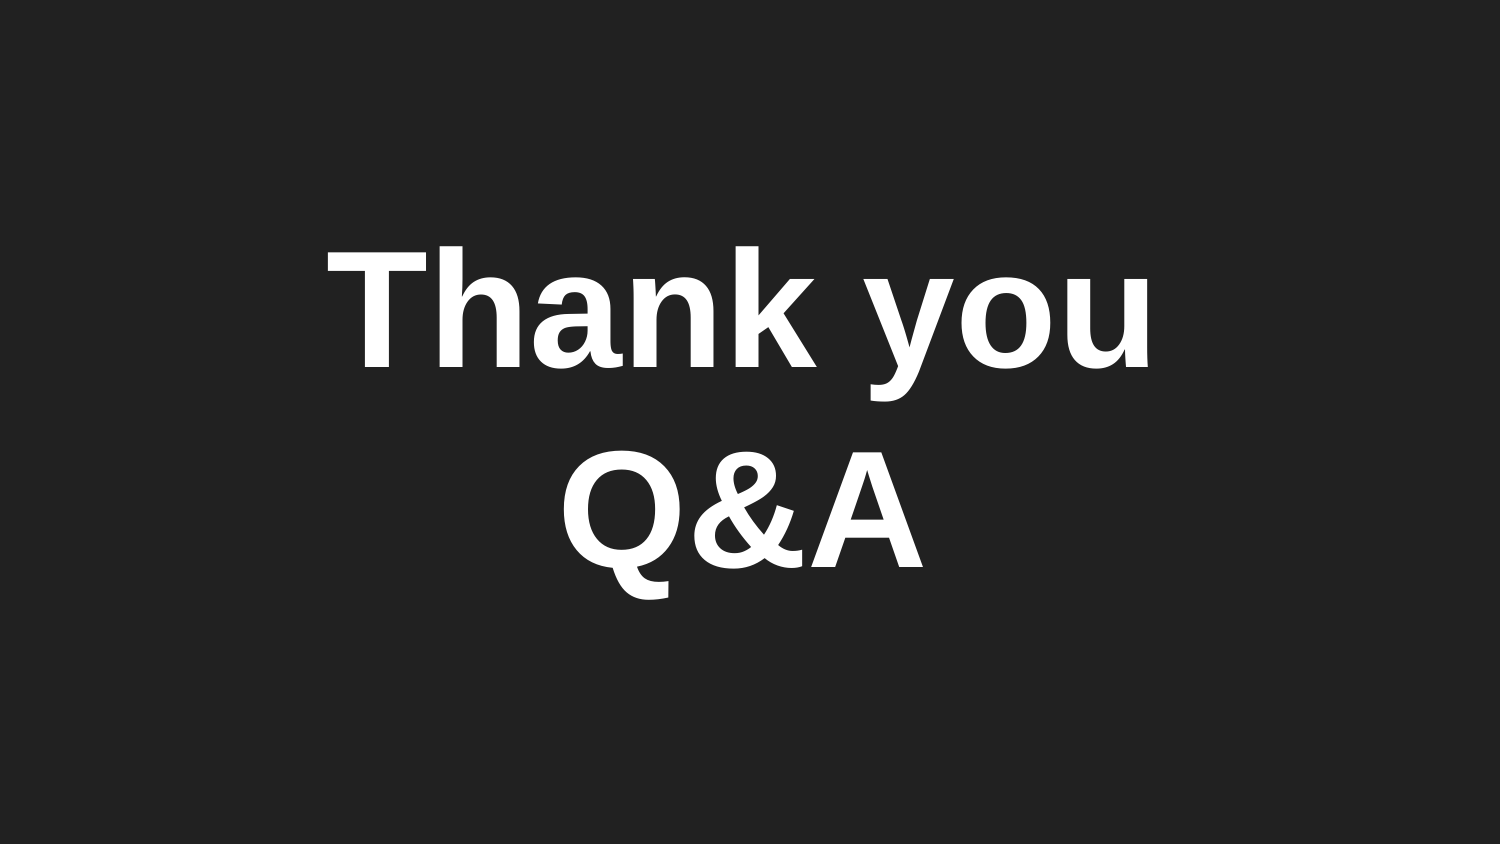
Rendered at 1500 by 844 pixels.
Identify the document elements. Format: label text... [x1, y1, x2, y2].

title Thank you Q&A [44, 185, 1442, 602]
